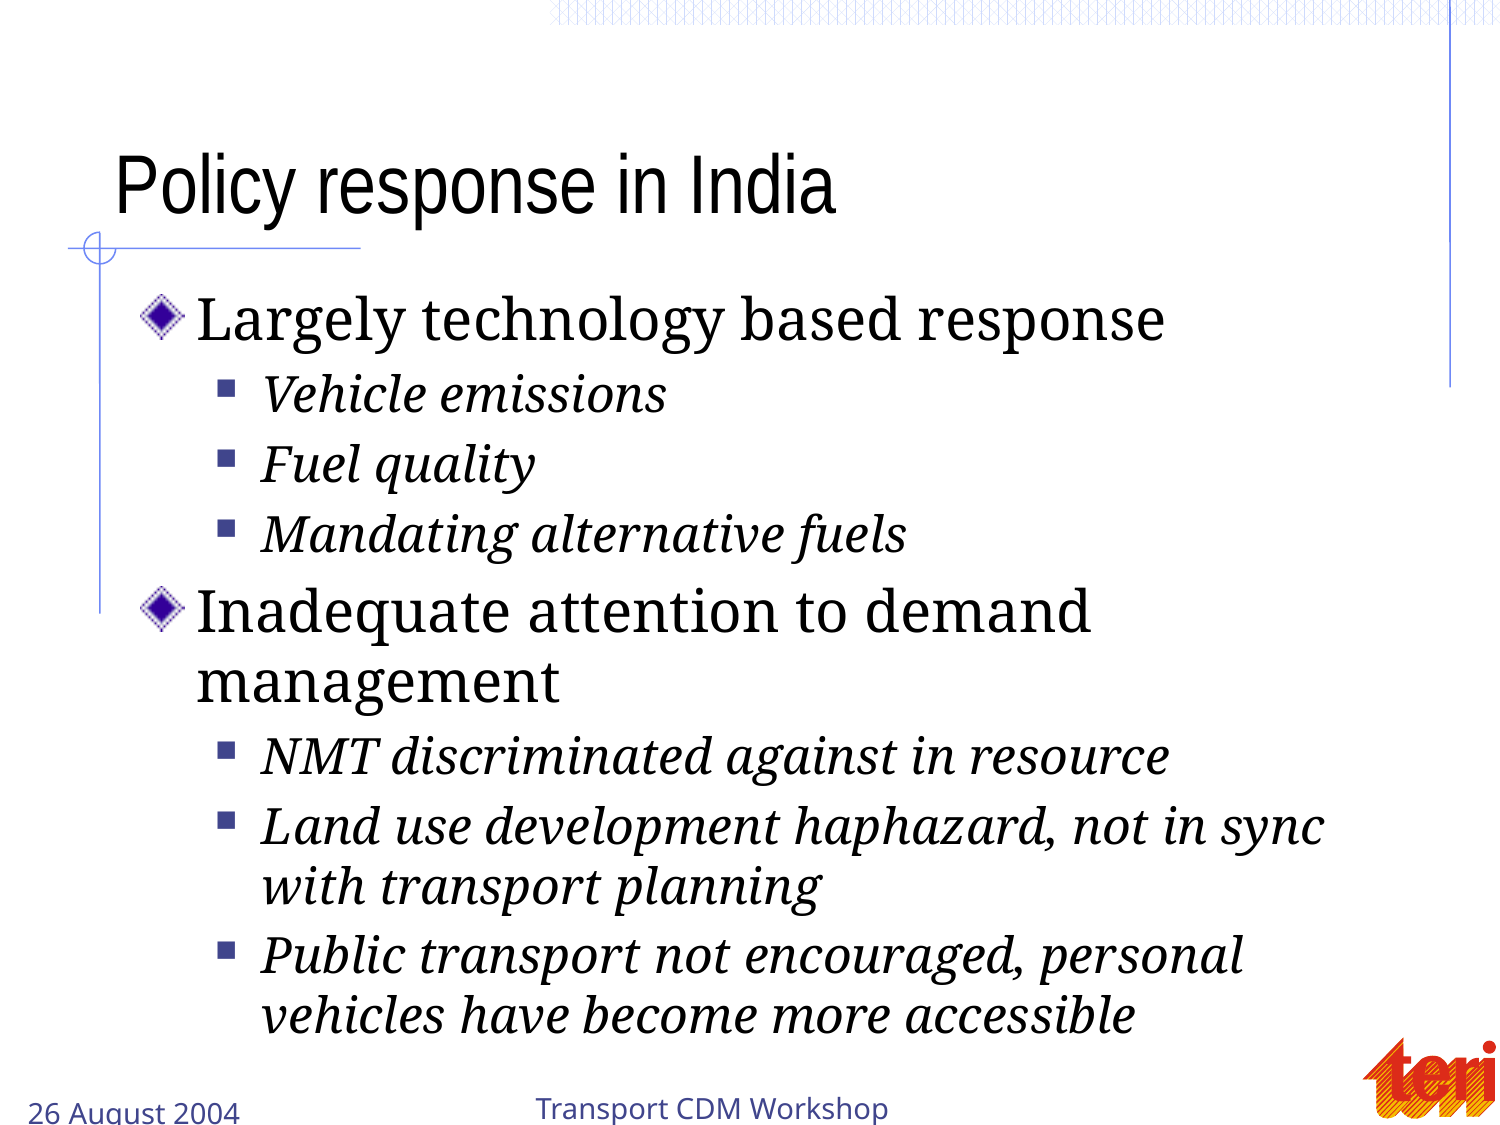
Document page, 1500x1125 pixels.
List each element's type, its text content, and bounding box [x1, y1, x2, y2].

footer Transport CDM Workshop [474, 1062, 950, 1125]
picture [140, 586, 185, 632]
picture [140, 294, 185, 340]
list Largely technology based response Vehicle emissions Fuel quality Mandating alternative fuels Inadequate attention to demand management NMT discriminated against in resource Land use development haphazard, not in sync with transport planning Public transport not encouraged, personal vehicles have become more accessible [125, 275, 1450, 1000]
title Policy response in India [99, 50, 1375, 238]
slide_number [12, 1062, 325, 1125]
